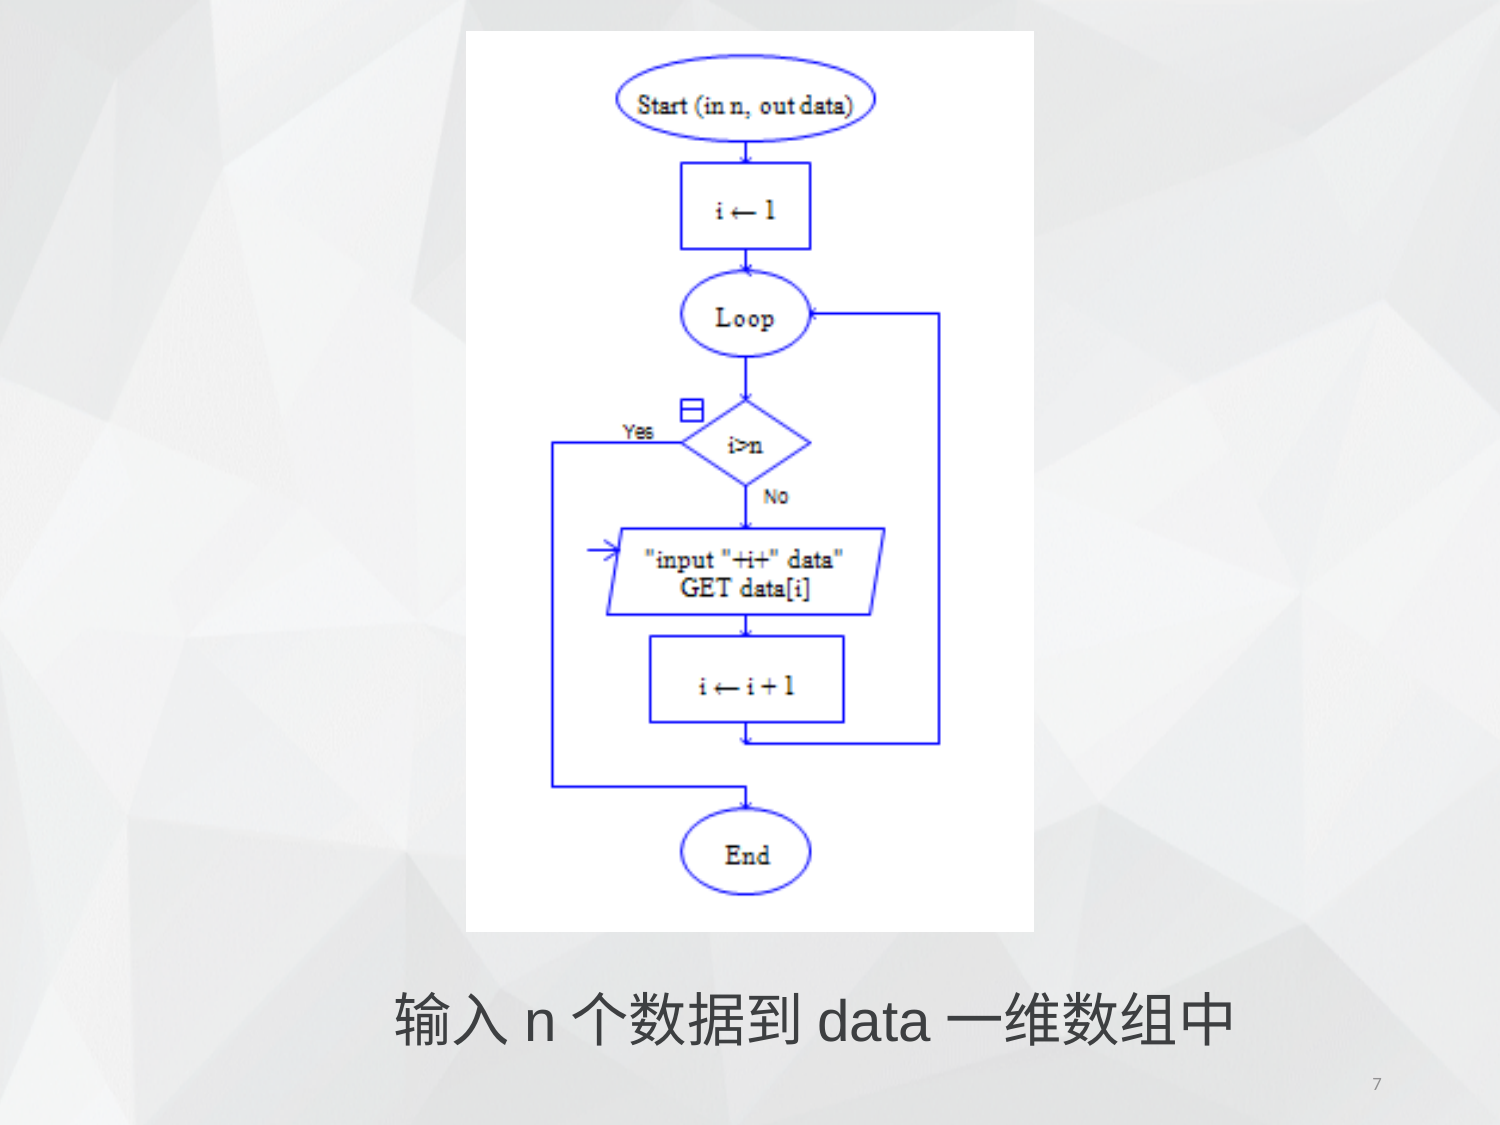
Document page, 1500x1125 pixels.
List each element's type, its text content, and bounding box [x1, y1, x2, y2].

text_box 输入n个数据到data一维数组中 [378, 955, 1252, 1061]
picture [0, 0, 1500, 1125]
slide_number 7 [1059, 1053, 1397, 1113]
